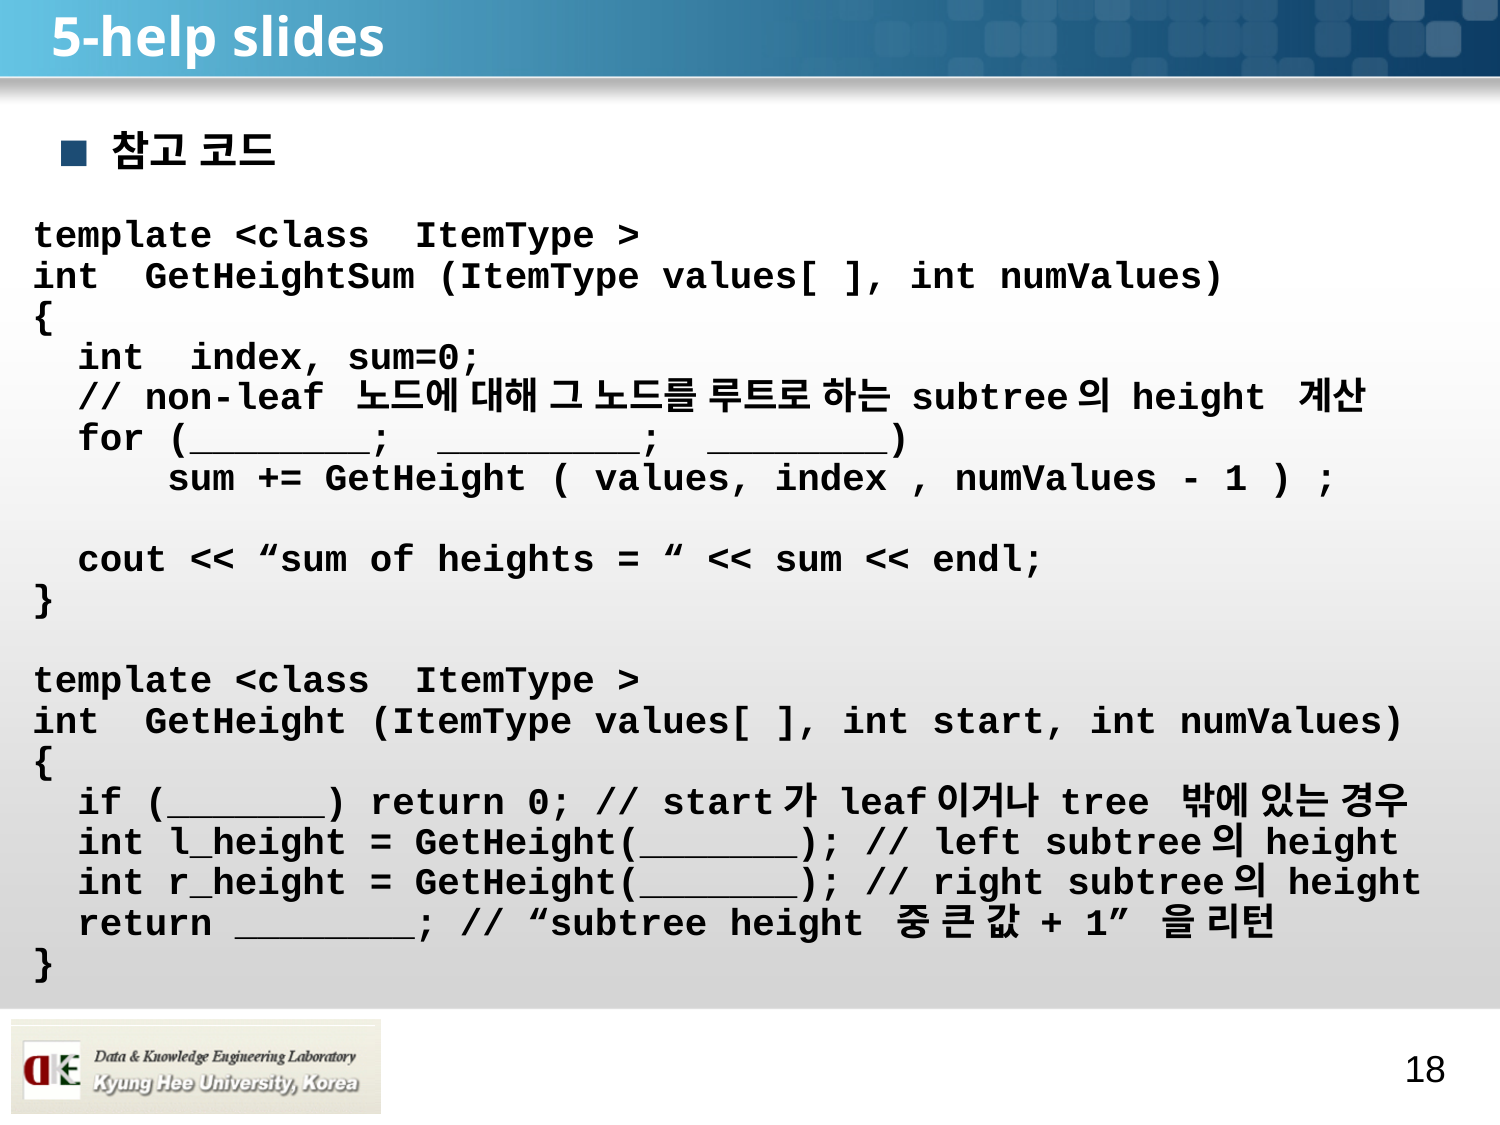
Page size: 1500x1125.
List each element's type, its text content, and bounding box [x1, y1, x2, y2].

title 5-help slides [51, 0, 1500, 99]
list 참고 코드 [52, 117, 1451, 207]
picture [0, 0, 1500, 1125]
text_box template <class ItemType > int GetHeightSum (ItemType values[ ], int numValues) { int index, sum=0; // non-leaf 노드에 대해 그 노드를 루트로 하는 subtree의 height 계산 for (________; _________; ________) sum += GetHeight ( values, index , numValues - 1 ) ; cout << “sum of heights = “ << sum << endl; } template <class ItemType > int GetHeight (ItemType values[ ], int start, int numValues) { if (_______) return 0; // start가 leaf이거나 tree 밖에 있는 경우 int l_height = GetHeight(_______); // left subtree의 height int r_height = GetHeight(_______); // right subtree의 height return ________; // “subtree height 중 큰 값 + 1” 을 리턴 } [17, 207, 1500, 1032]
